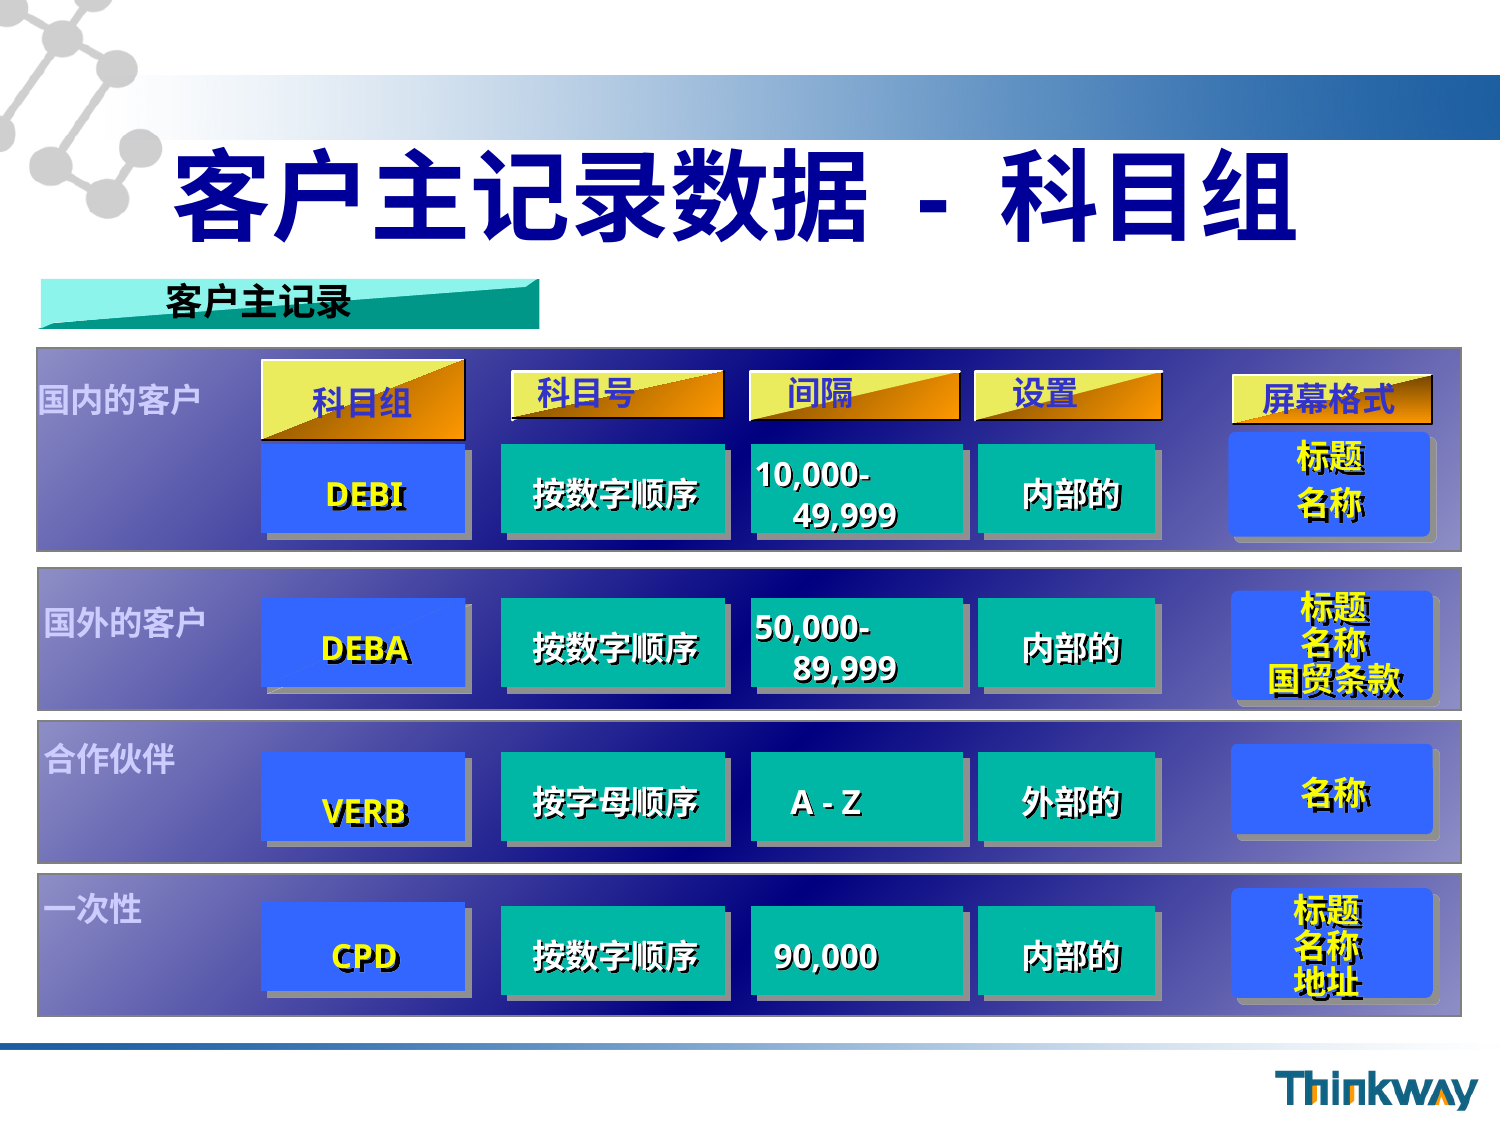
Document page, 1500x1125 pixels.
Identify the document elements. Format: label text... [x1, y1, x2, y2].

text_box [37, 278, 1462, 1017]
picture [0, 0, 1500, 1125]
text_box 客户主记录数据 - 科目组 [171, 133, 1424, 244]
